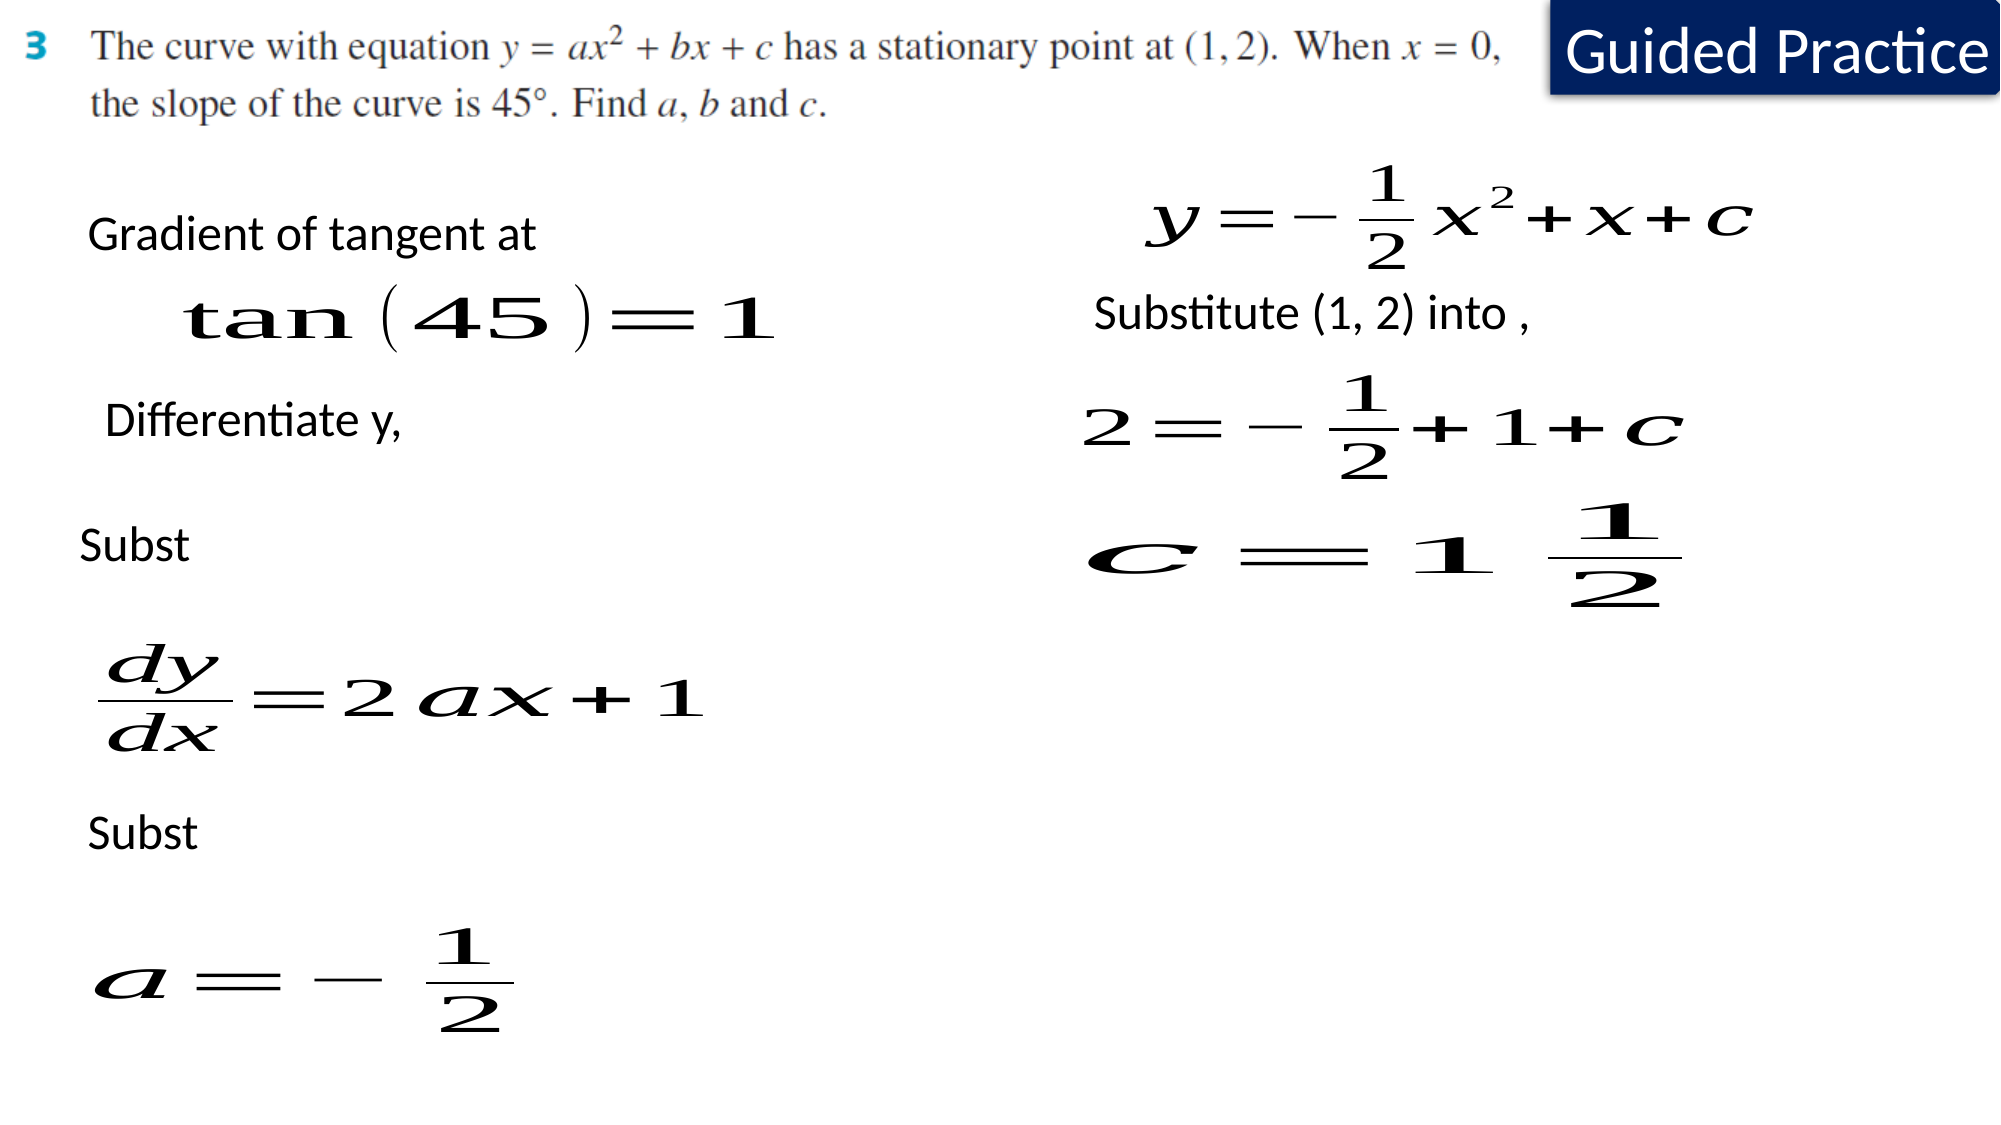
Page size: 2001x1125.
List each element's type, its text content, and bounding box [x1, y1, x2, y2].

text_box Guided Practice [1550, 0, 2000, 95]
picture [0, 1, 1508, 144]
